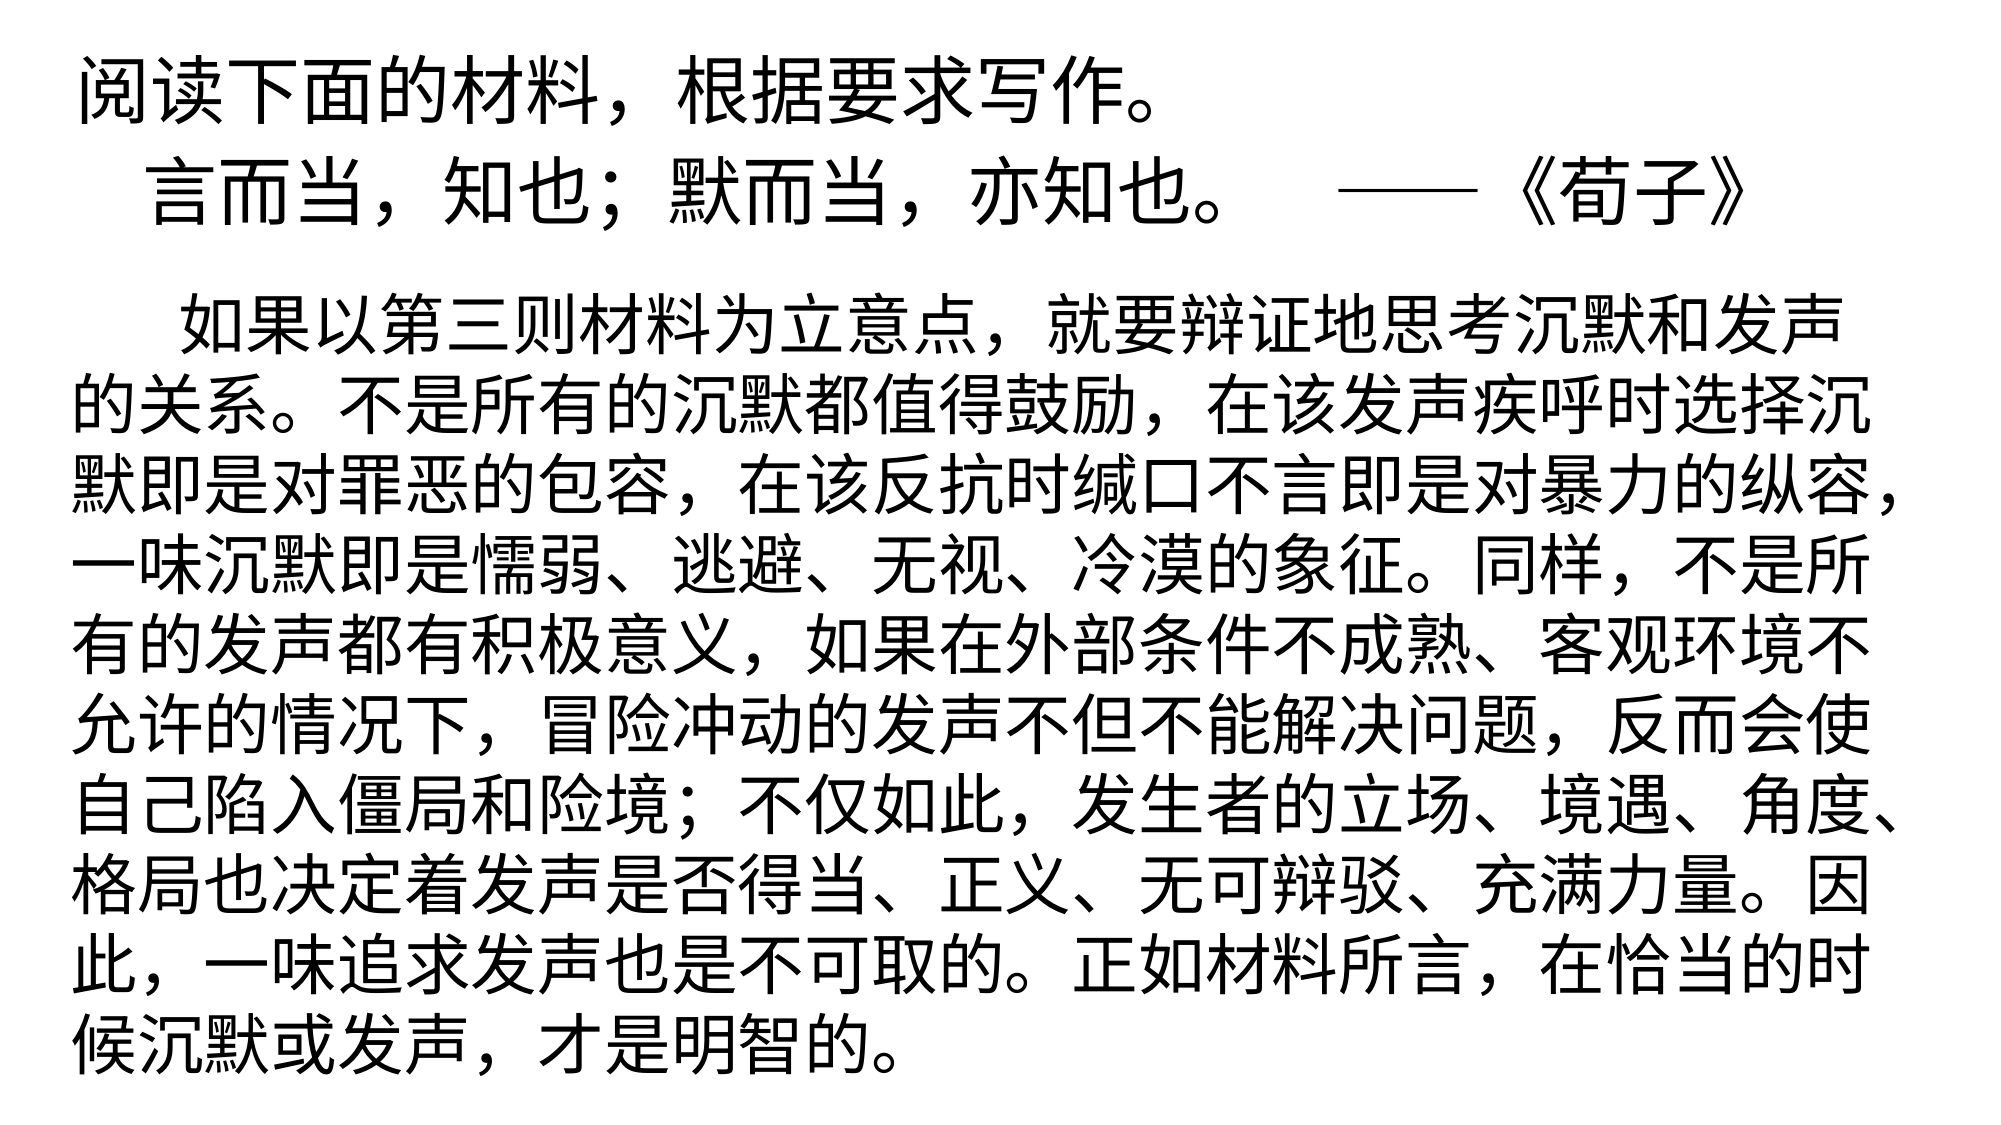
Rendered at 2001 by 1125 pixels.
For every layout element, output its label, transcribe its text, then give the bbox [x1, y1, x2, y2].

list 阅读下面的材料，根据要求写作。 言而当，知也；默而当，亦知也。 ——《荀子》 [25, 45, 1964, 1125]
text_box 如果以第三则材料为立意点，就要辩证地思考沉默和发声的关系。不是所有的沉默都值得鼓励，在该发声疾呼时选择沉默即是对罪恶的包容，在该反抗时缄口不言即是对暴力的纵容，一味沉默即是懦弱、逃避、无视、冷漠的象征。同样，不是所有的发声都有积极意义，如果在外部条件不成熟、客观环境不允许的情况下，冒险冲动的发声不但不能解决问题，反而会使自己陷入僵局和险境；不仅如此，发生者的立场、境遇、角度、格局也决定着发声是否得当、正义、无可辩驳、充满力量。因此，一味追求发声也是不可取的。正如材料所言，在恰当的时候沉默或发声，才是明智的。 [55, 275, 1899, 1091]
